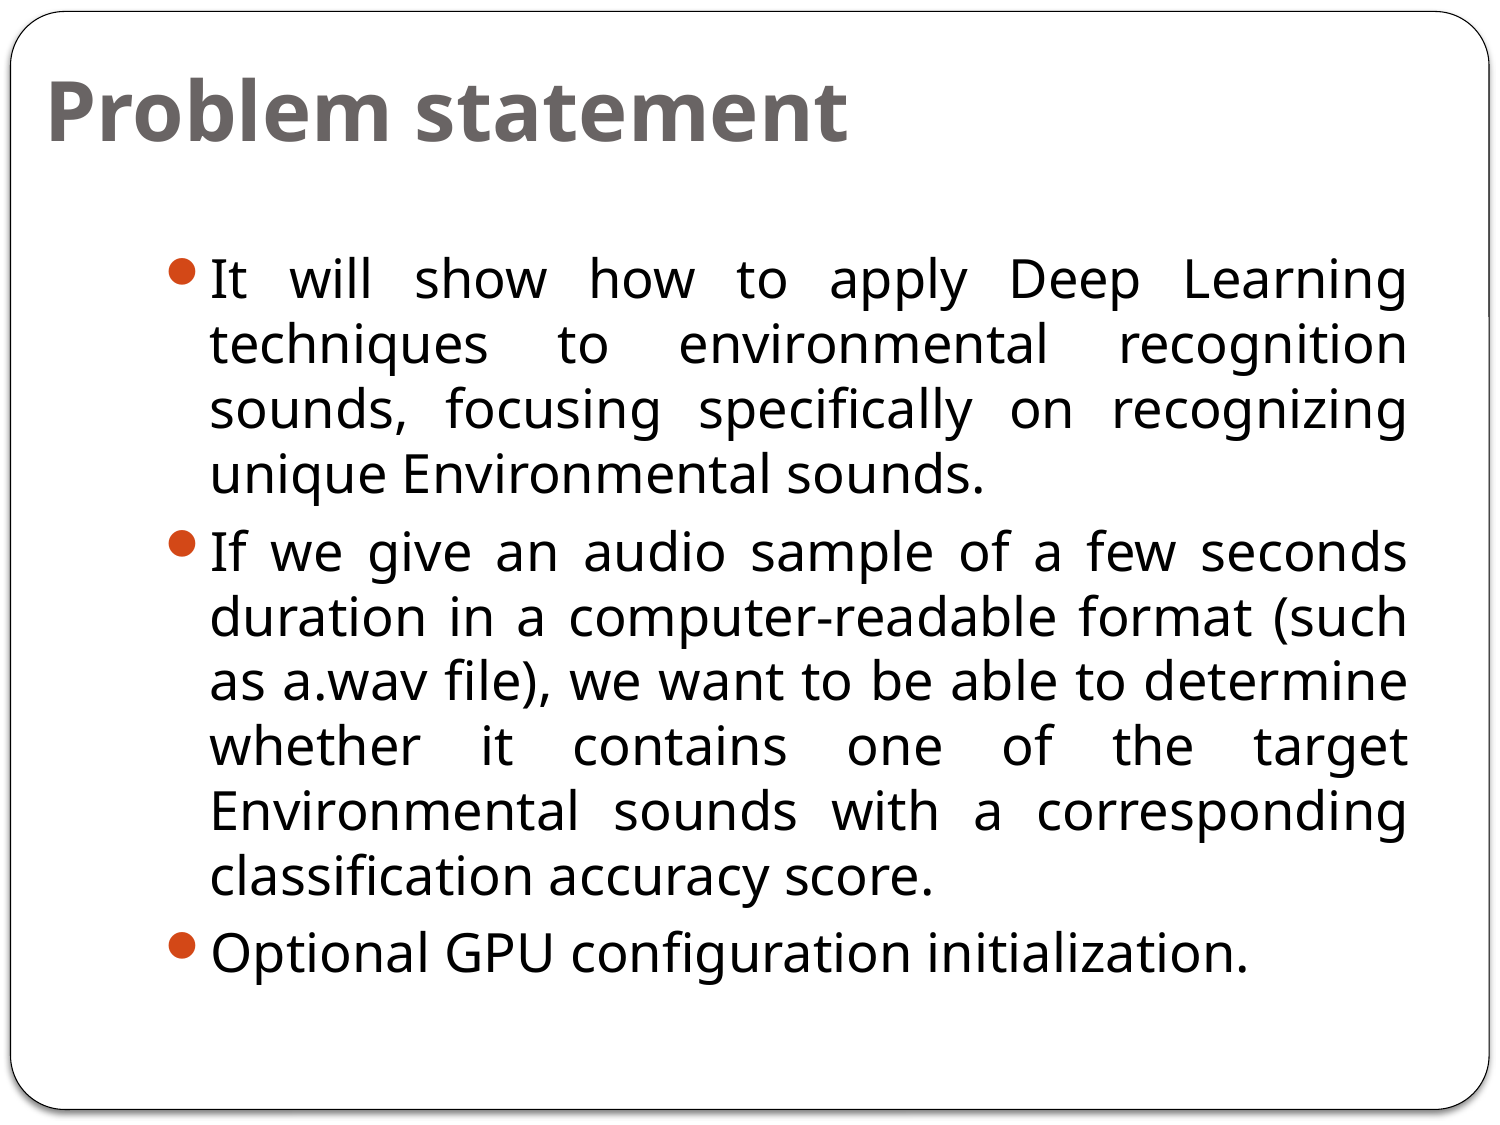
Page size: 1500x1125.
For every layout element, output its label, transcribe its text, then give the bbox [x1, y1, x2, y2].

title Problem statement [29, 45, 1425, 173]
list It will show how to apply Deep Learning techniques to environmental recognition sounds, focusing specifically on recognizing unique Environmental sounds. If we give an audio sample of a few seconds duration in a computer-readable format (such as a.wav file), we want to be able to determine whether it contains one of the target Environmental sounds with a corresponding classification accuracy score. Optional GPU configuration initialization. [150, 237, 1425, 988]
